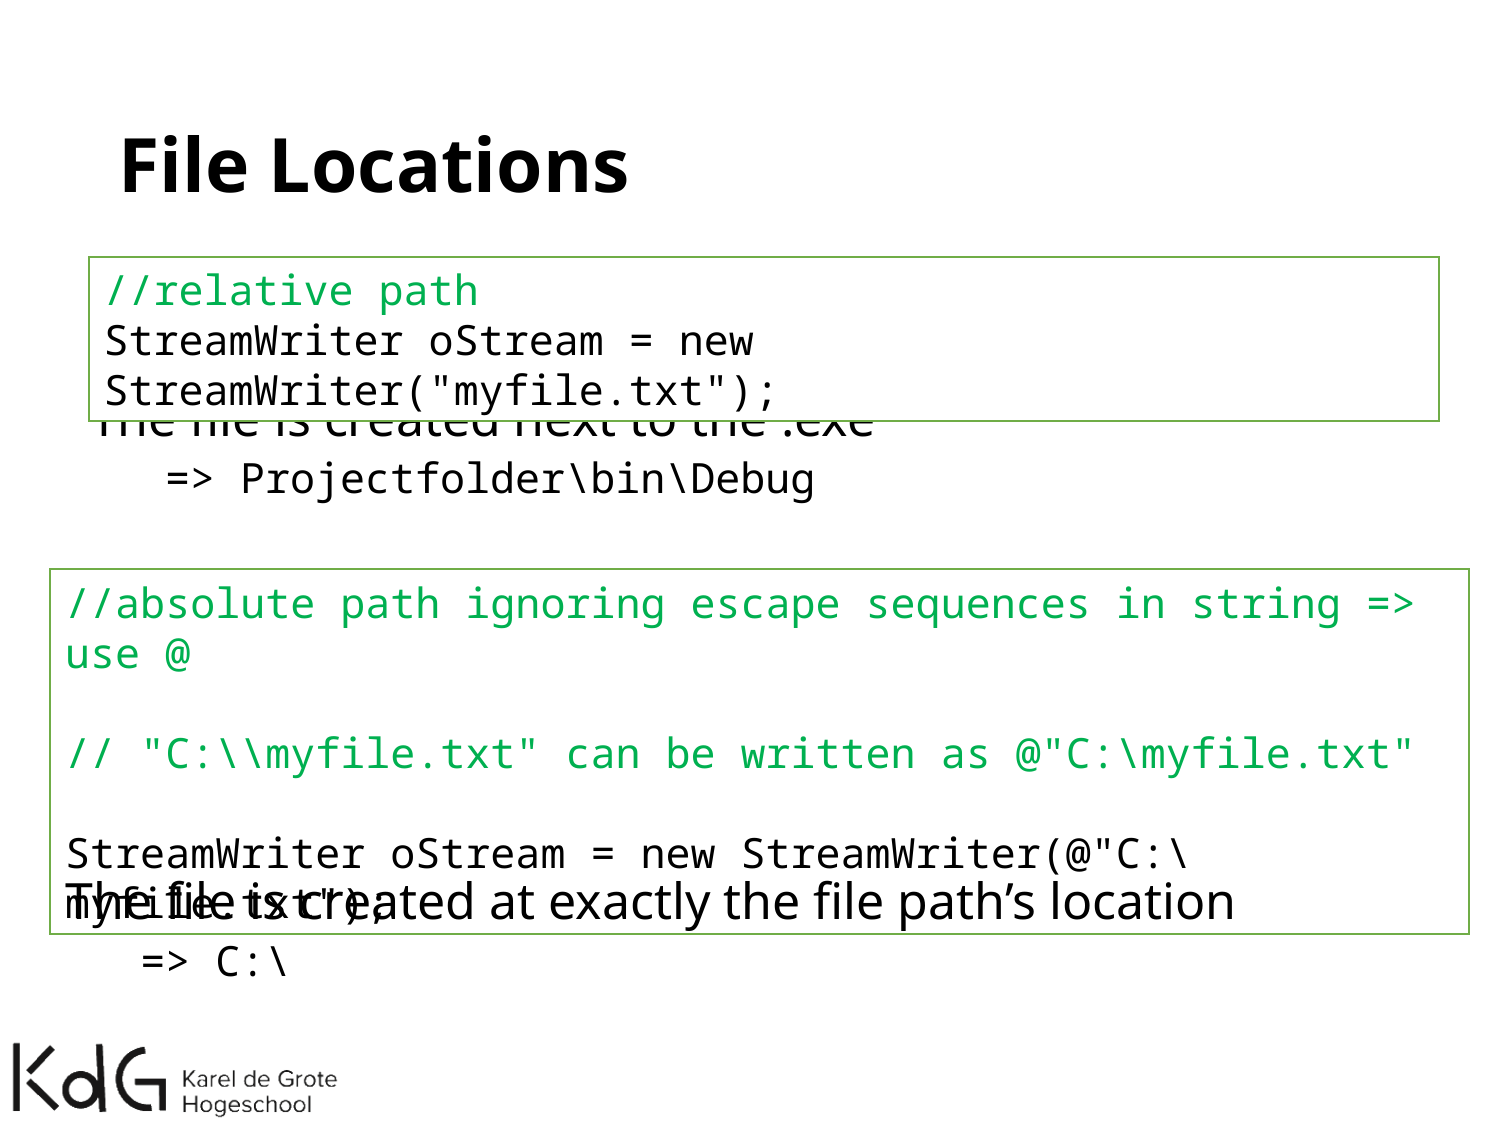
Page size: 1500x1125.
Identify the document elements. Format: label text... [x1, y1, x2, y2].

text_box The file is created at exactly the file path’s location => C:\ [50, 868, 1401, 1046]
text_box //relative path StreamWriter oStream = new StreamWriter("myfile.txt"); [88, 256, 1440, 422]
picture [0, 997, 383, 1125]
text_box //absolute path ignoring escape sequences in string => use @ // "C:\\myfile.txt" can be written as @"C:\myfile.txt" StreamWriter oStream = new StreamWriter(@"C:\myfile.txt"); [49, 568, 1470, 935]
title File Locations [103, 59, 1397, 256]
list The file is created next to the .exe => Projectfolder\bin\Debug [75, 385, 1425, 563]
